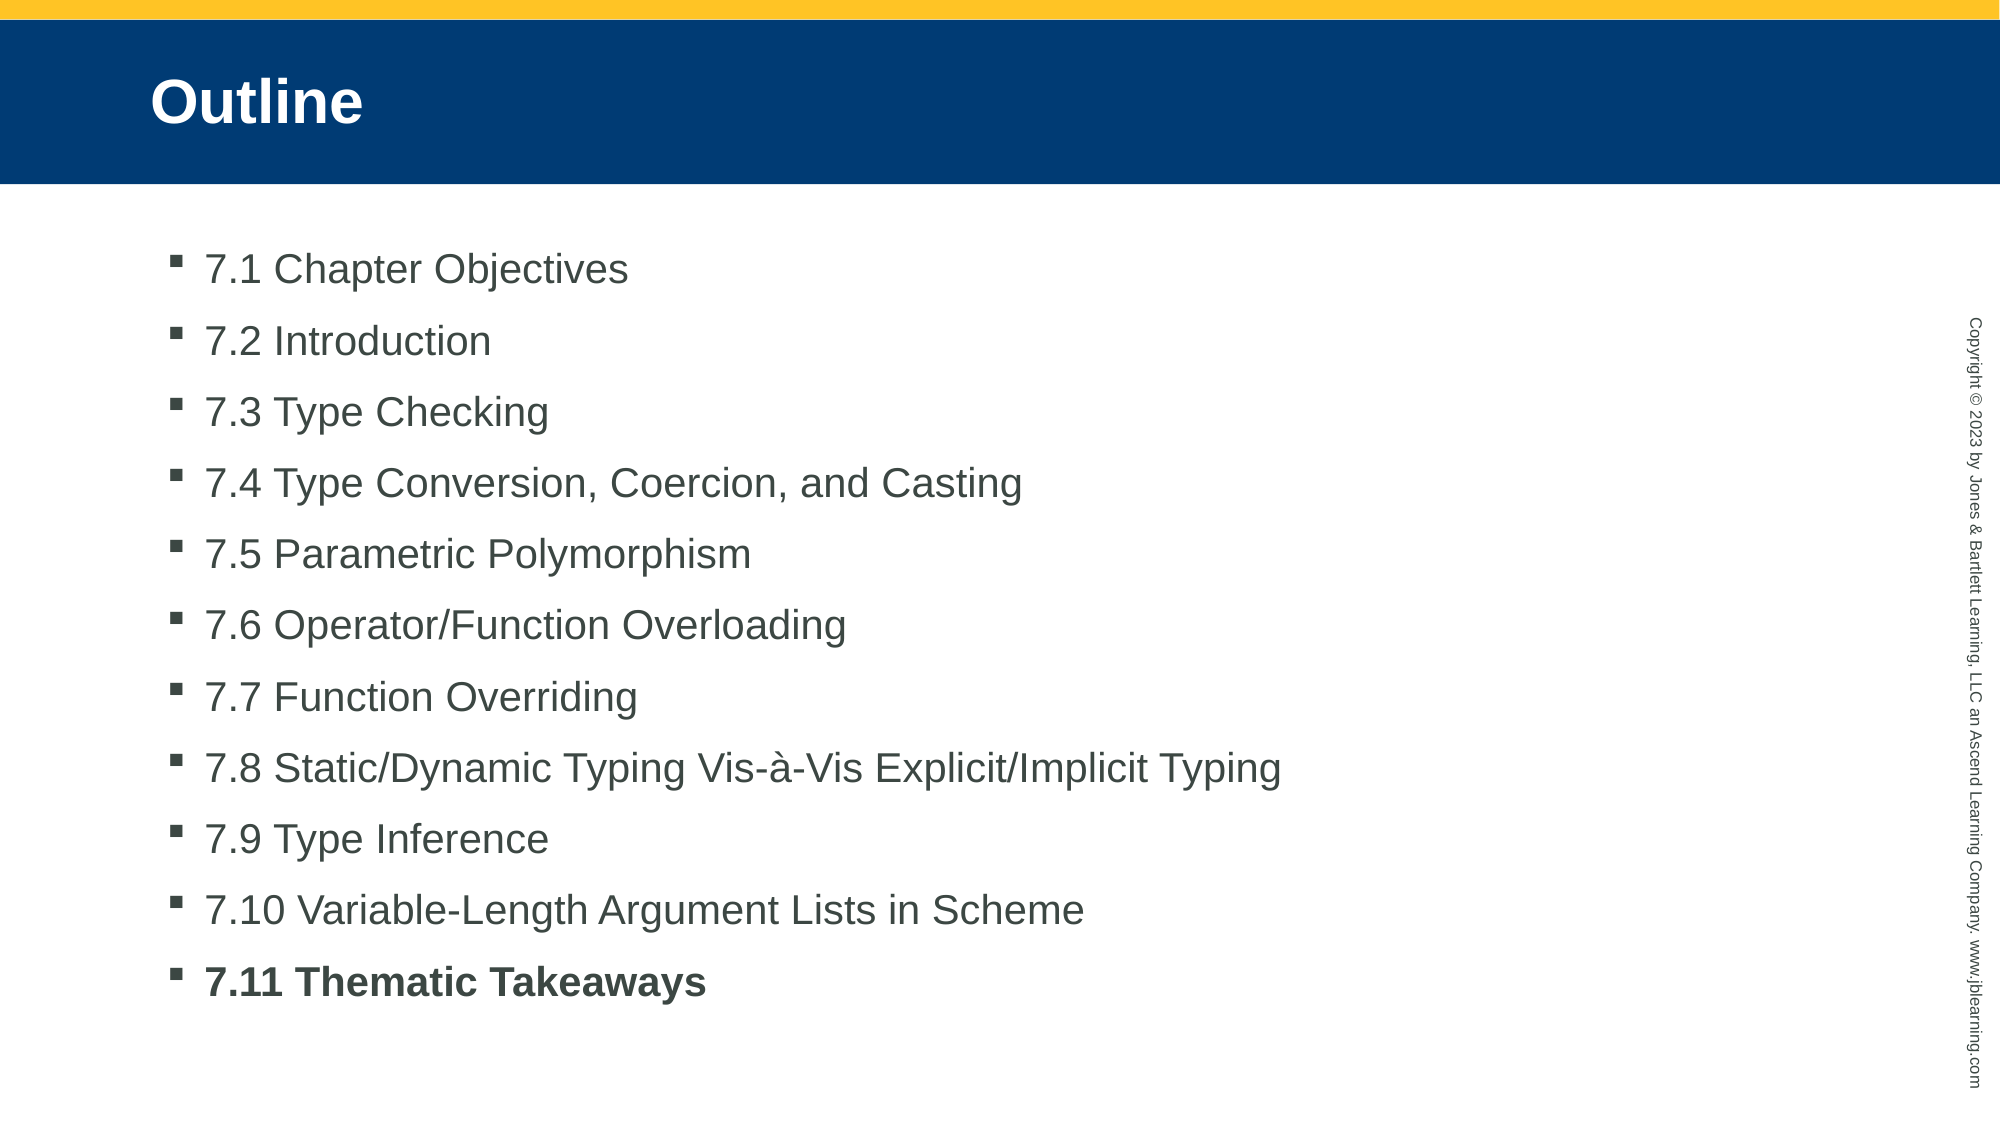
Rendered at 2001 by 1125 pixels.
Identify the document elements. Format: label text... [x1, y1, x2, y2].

title Outline [0, 19, 2000, 185]
list 7.1 Chapter Objectives 7.2 Introduction 7.3 Type Checking 7.4 Type Conversion, Coercion, and Casting 7.5 Parametric Polymorphism 7.6 Operator/Function Overloading 7.7 Function Overriding 7.8 Static/Dynamic Typing Vis-à-Vis Explicit/Implicit Typing 7.9 Type Inference 7.10 Variable-Length Argument Lists in Scheme 7.11 Thematic Takeaways [151, 244, 1840, 1016]
